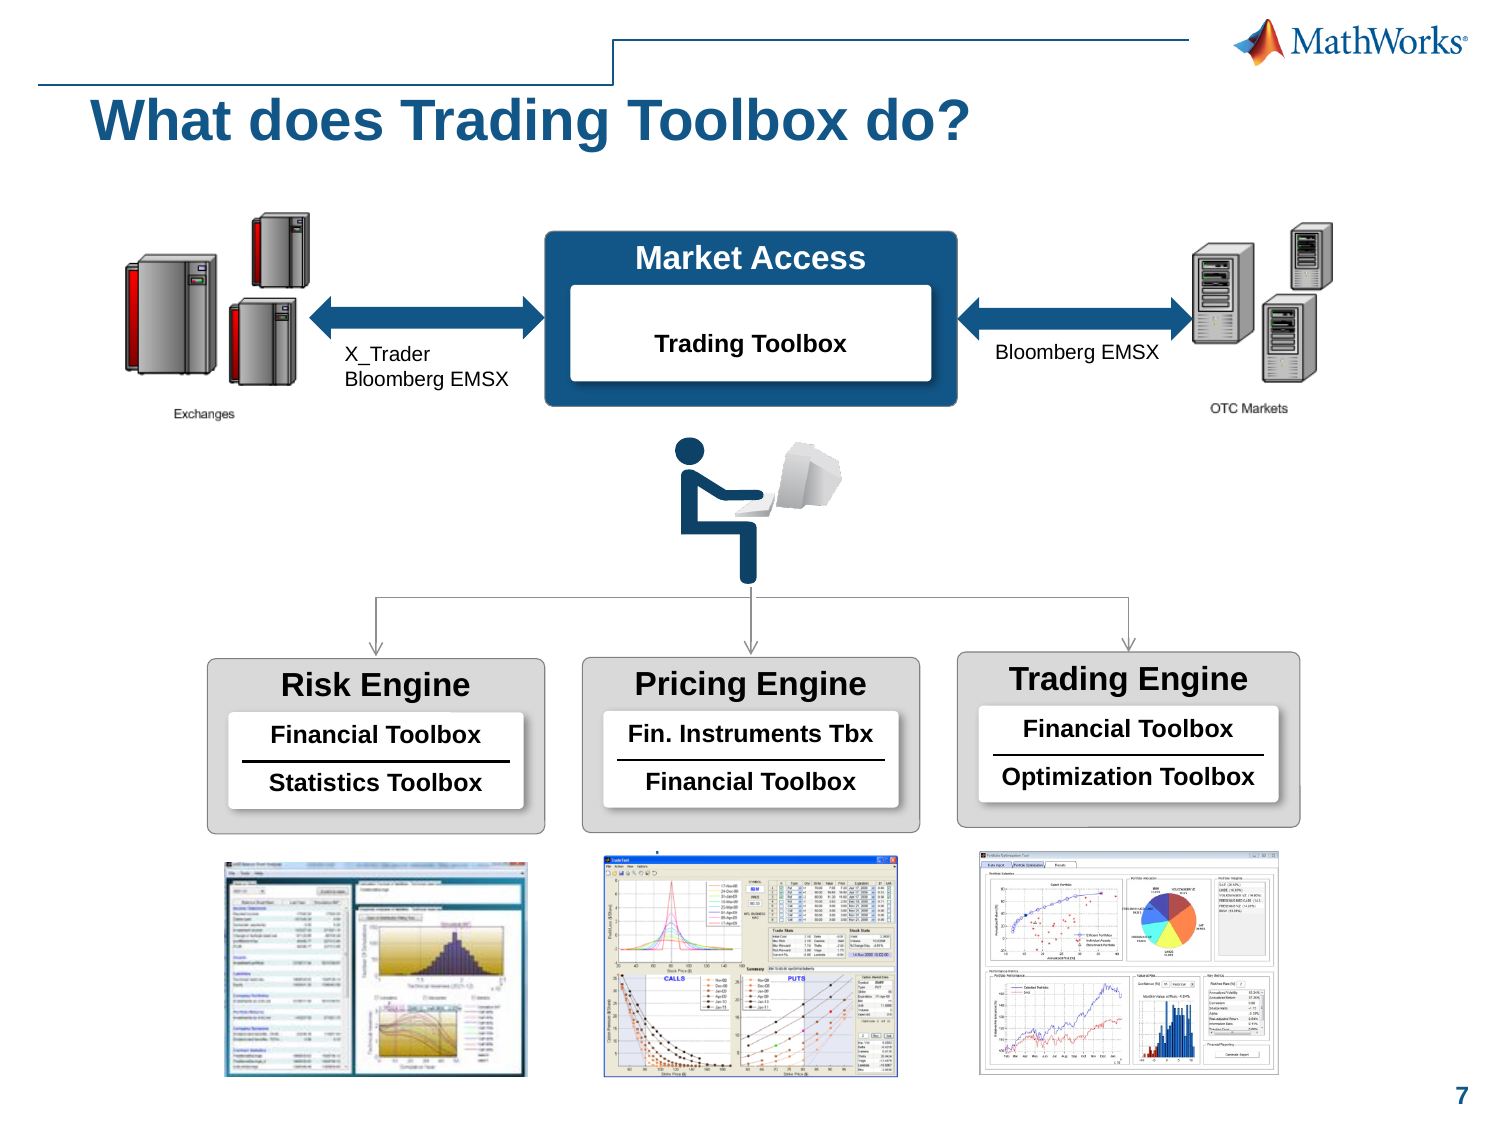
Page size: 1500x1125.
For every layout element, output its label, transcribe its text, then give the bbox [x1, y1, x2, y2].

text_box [207, 656, 545, 835]
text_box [582, 661, 920, 833]
picture [978, 851, 1279, 1076]
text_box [756, 597, 1129, 653]
picture [224, 862, 528, 1077]
title What does Trading Toolbox do? [75, 75, 1400, 238]
picture [1226, 7, 1483, 78]
text_box [963, 295, 1187, 343]
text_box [375, 597, 752, 657]
picture [124, 212, 310, 423]
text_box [674, 437, 842, 585]
picture [601, 851, 901, 1081]
text_box Bloomberg EMSX [980, 331, 1175, 371]
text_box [957, 649, 1301, 828]
text_box [314, 293, 539, 342]
text_box X_Trader Bloomberg EMSX [329, 333, 524, 398]
picture [1192, 222, 1333, 418]
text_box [544, 228, 958, 407]
